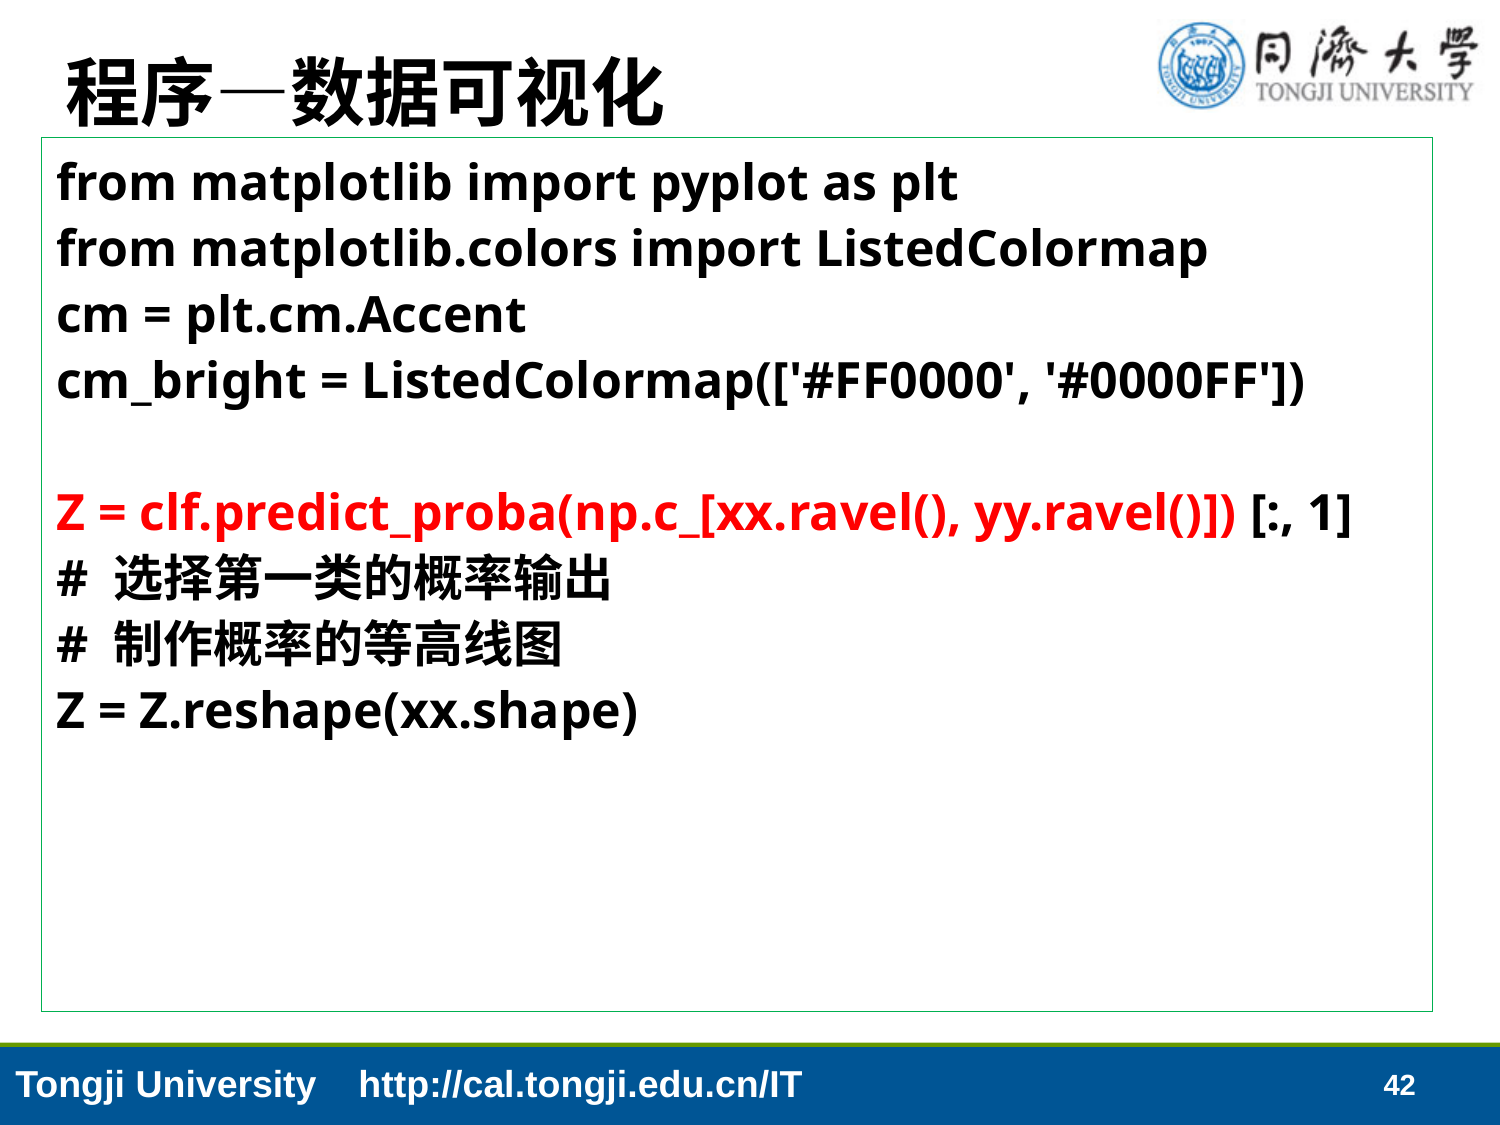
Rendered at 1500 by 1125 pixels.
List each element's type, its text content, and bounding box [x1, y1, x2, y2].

title 程序—数据可视化 [50, 0, 1326, 137]
list from matplotlib import pyplot as plt from matplotlib.colors import ListedColormap cm = plt.cm.Accent cm_bright = ListedColormap(['#FF0000', '#0000FF']) Z = clf.predict_proba(np.c_[xx.ravel(), yy.ravel()]) [:, 1] # 选择第一类的概率输出 # 制作概率的等高线图 Z = Z.reshape(xx.shape) [41, 137, 1433, 1012]
picture [1326, 19, 1495, 113]
